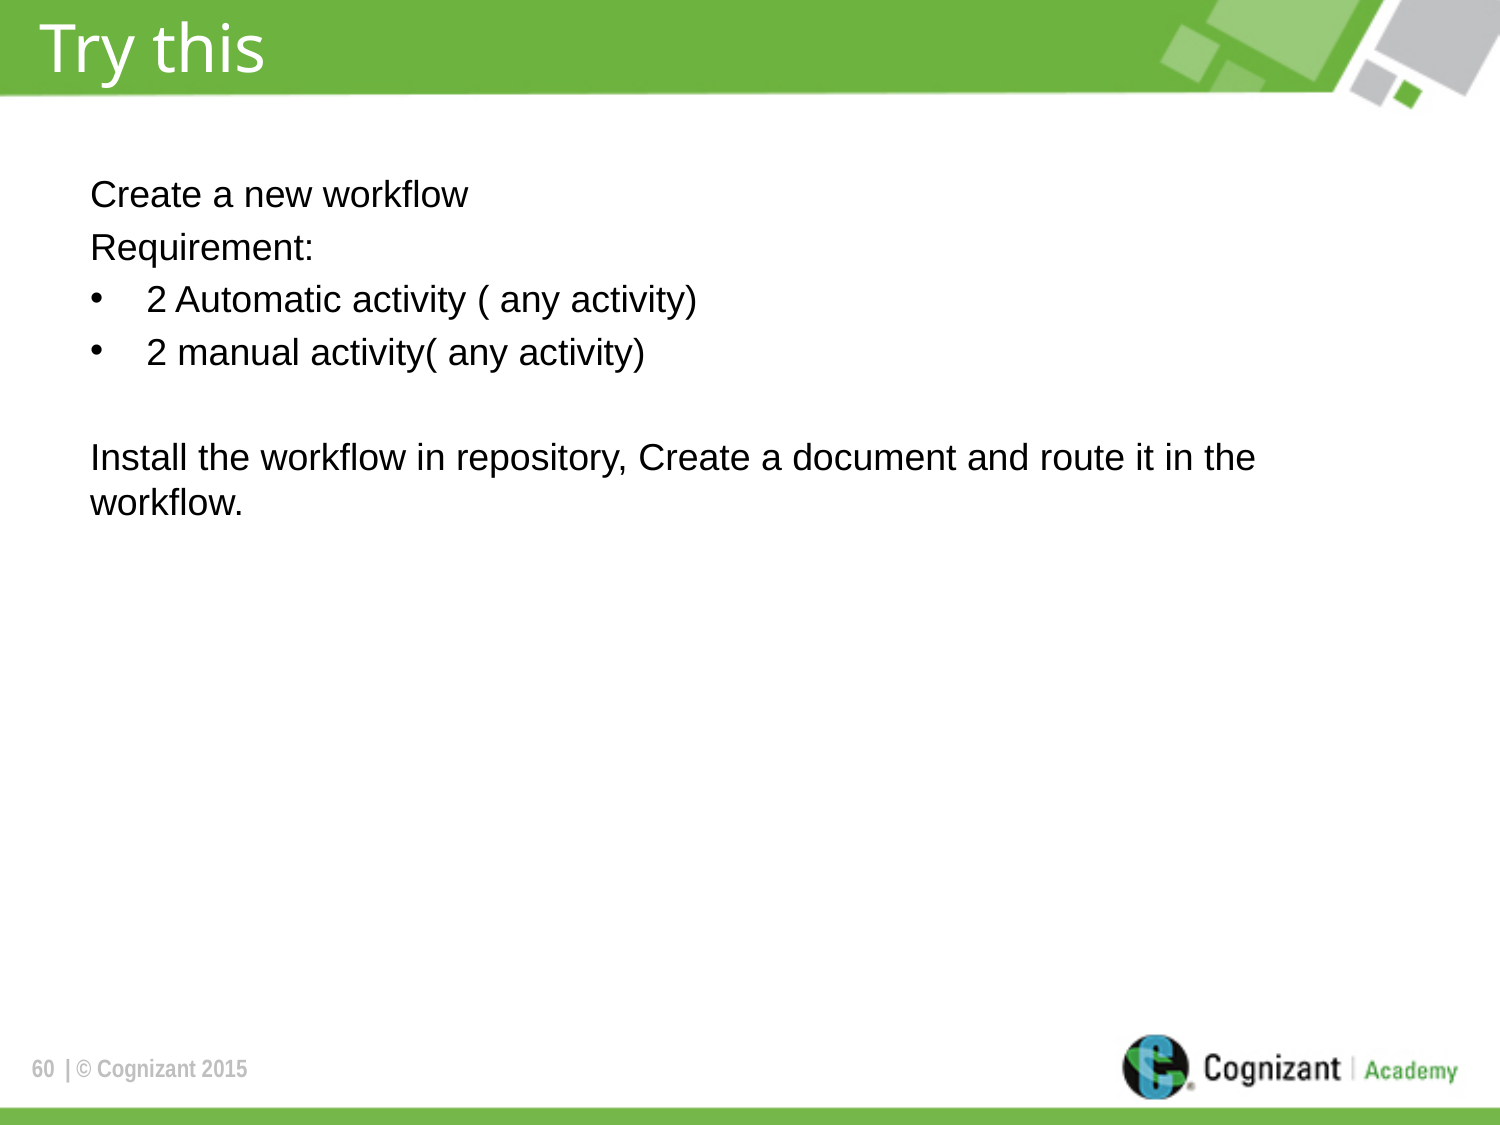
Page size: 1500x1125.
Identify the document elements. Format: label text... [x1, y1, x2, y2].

slide_number 60 [16, 1037, 88, 1098]
list Create a new workflow Requirement: 2 Automatic activity ( any activity) 2 manual activity( any activity) Install the workflow in repository, Create a document and route it in the workflow. [74, 162, 1426, 1006]
footer | © Cognizant 2015 [88, 1037, 275, 1098]
picture [0, 0, 1500, 1125]
title Try this [24, 3, 1200, 88]
